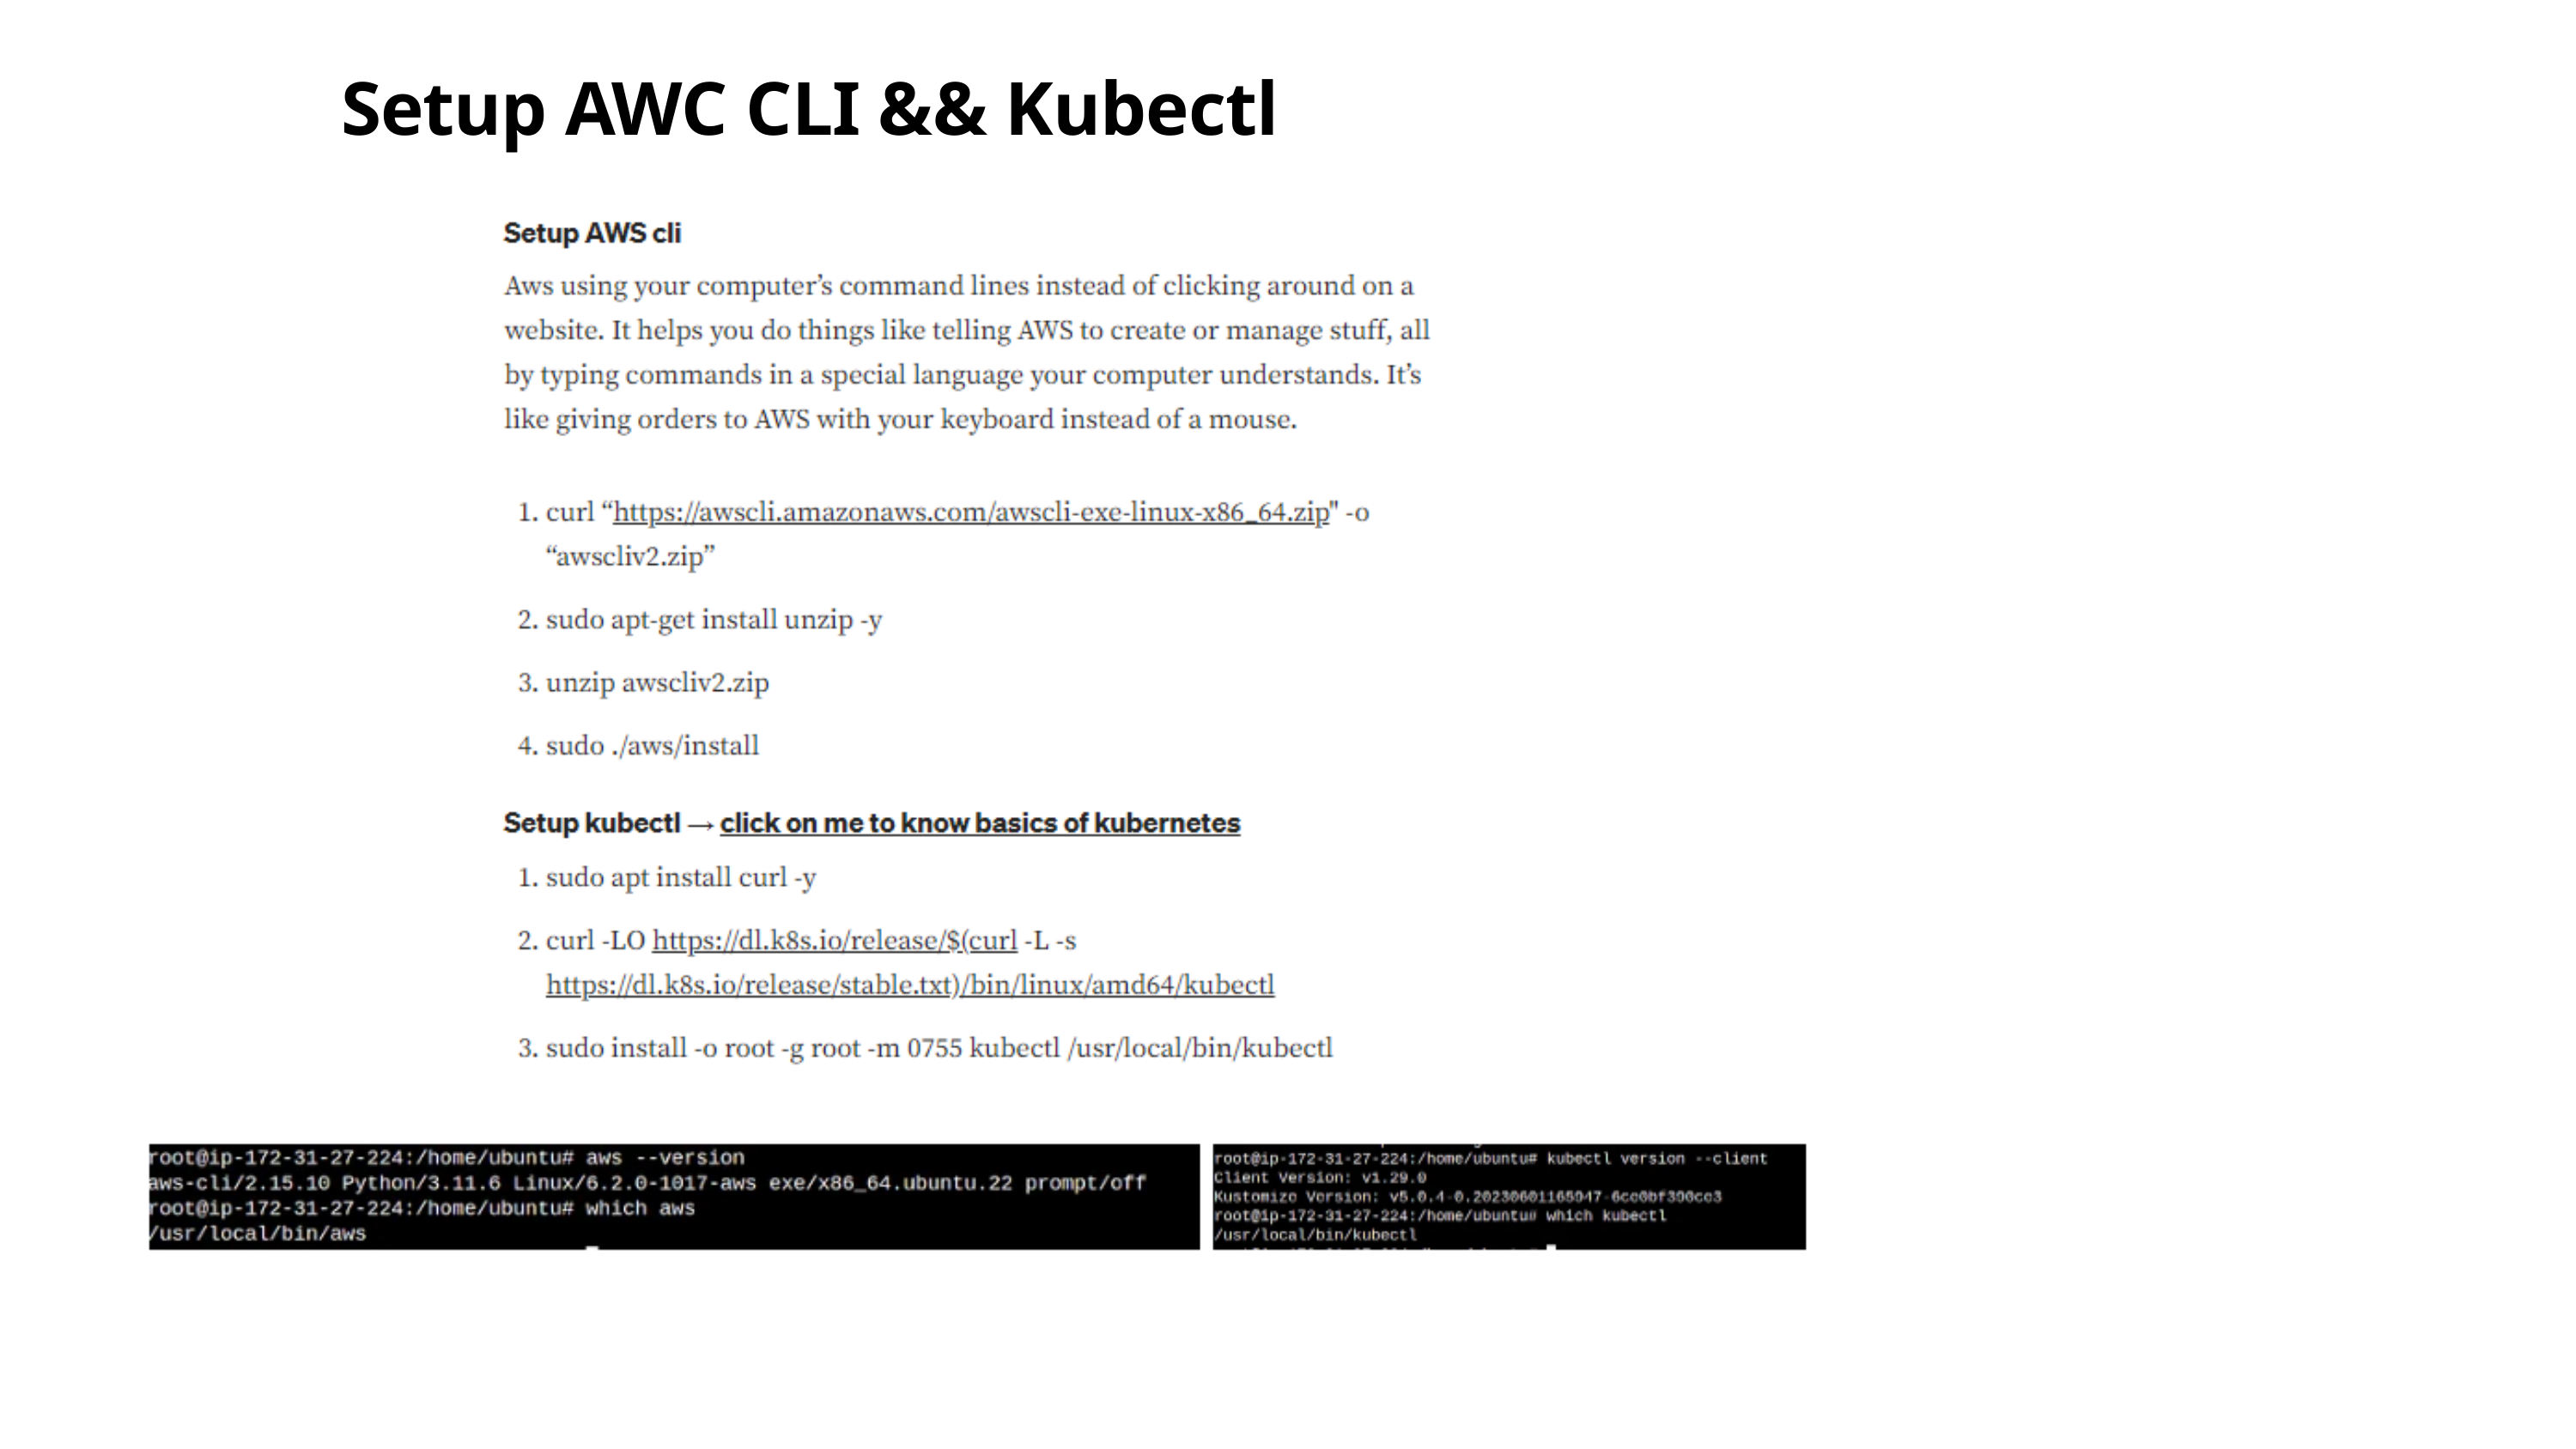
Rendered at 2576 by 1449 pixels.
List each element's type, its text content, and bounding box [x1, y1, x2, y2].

text_box Setup AWC CLI && Kubectl [144, 46, 1475, 150]
text_box [144, 193, 1902, 1256]
